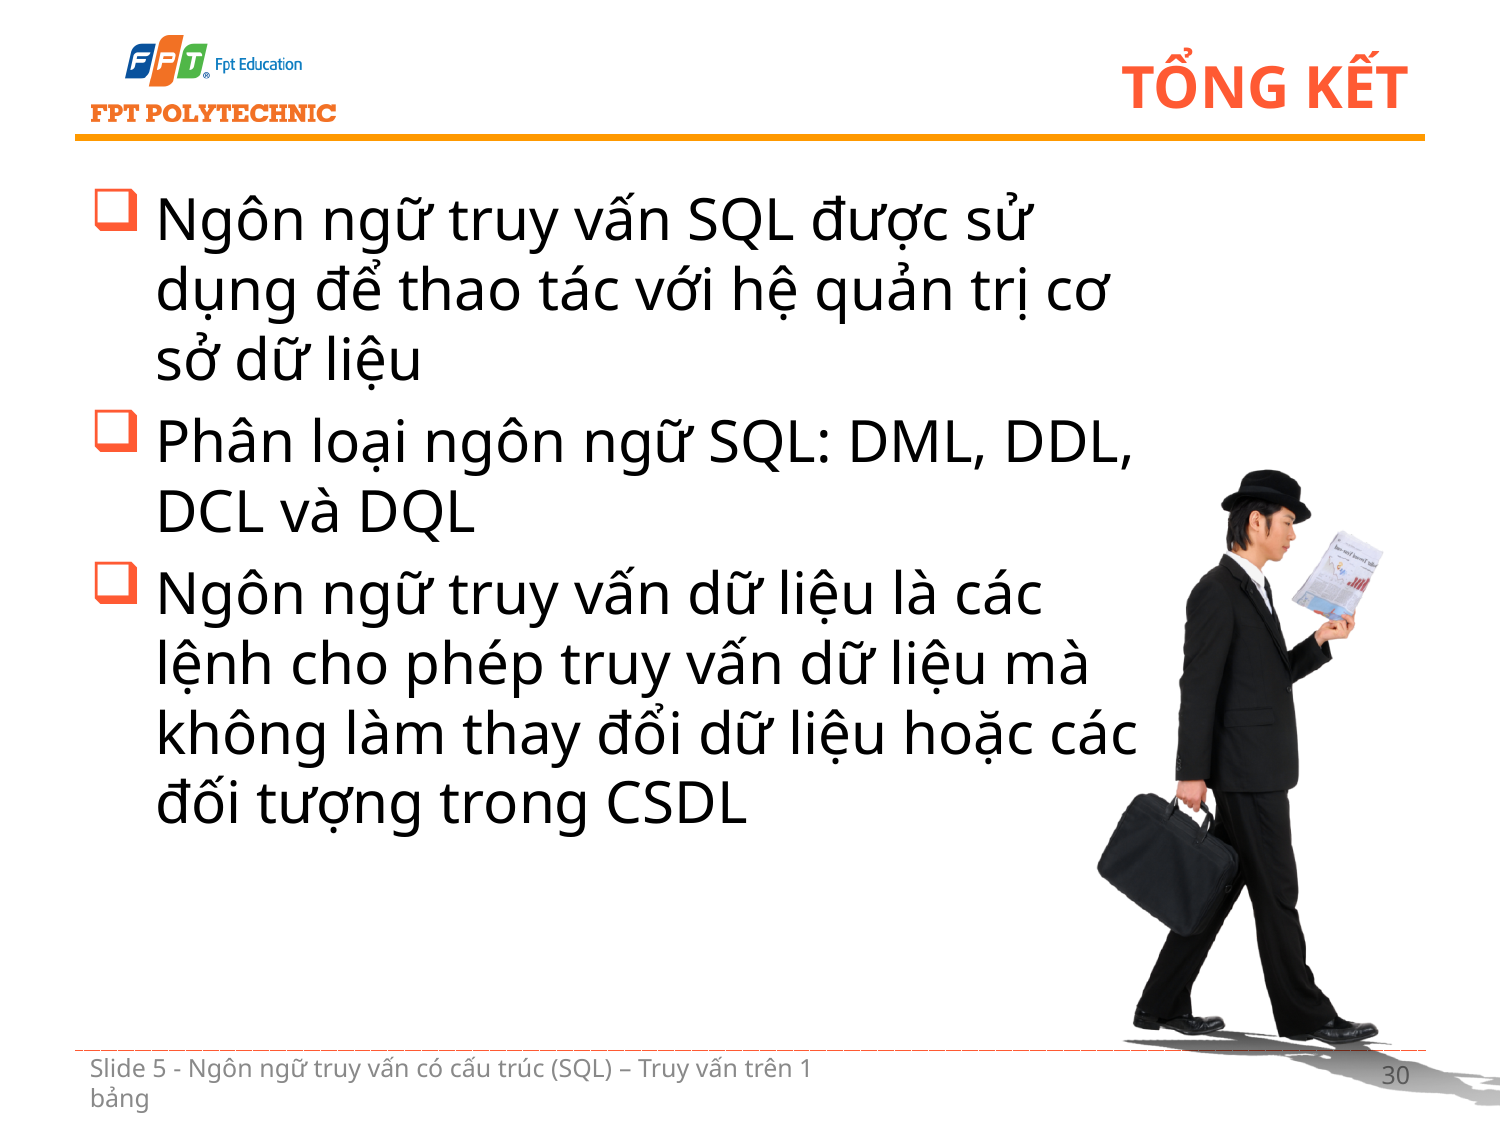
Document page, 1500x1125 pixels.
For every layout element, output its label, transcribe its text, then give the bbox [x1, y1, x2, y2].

picture [1069, 399, 1500, 1125]
picture [91, 35, 338, 122]
title Tổng kết [337, 45, 1425, 125]
list Ngôn ngữ truy vấn SQL được sử dụng để thao tác với hệ quản trị cơ sở dữ liệu Phân loại ngôn ngữ SQL: DML, DDL, DCL và DQL Ngôn ngữ truy vấn dữ liệu là các lệnh cho phép truy vấn dữ liệu mà không làm thay đổi dữ liệu hoặc các đối tượng trong CSDL [75, 174, 1163, 1038]
